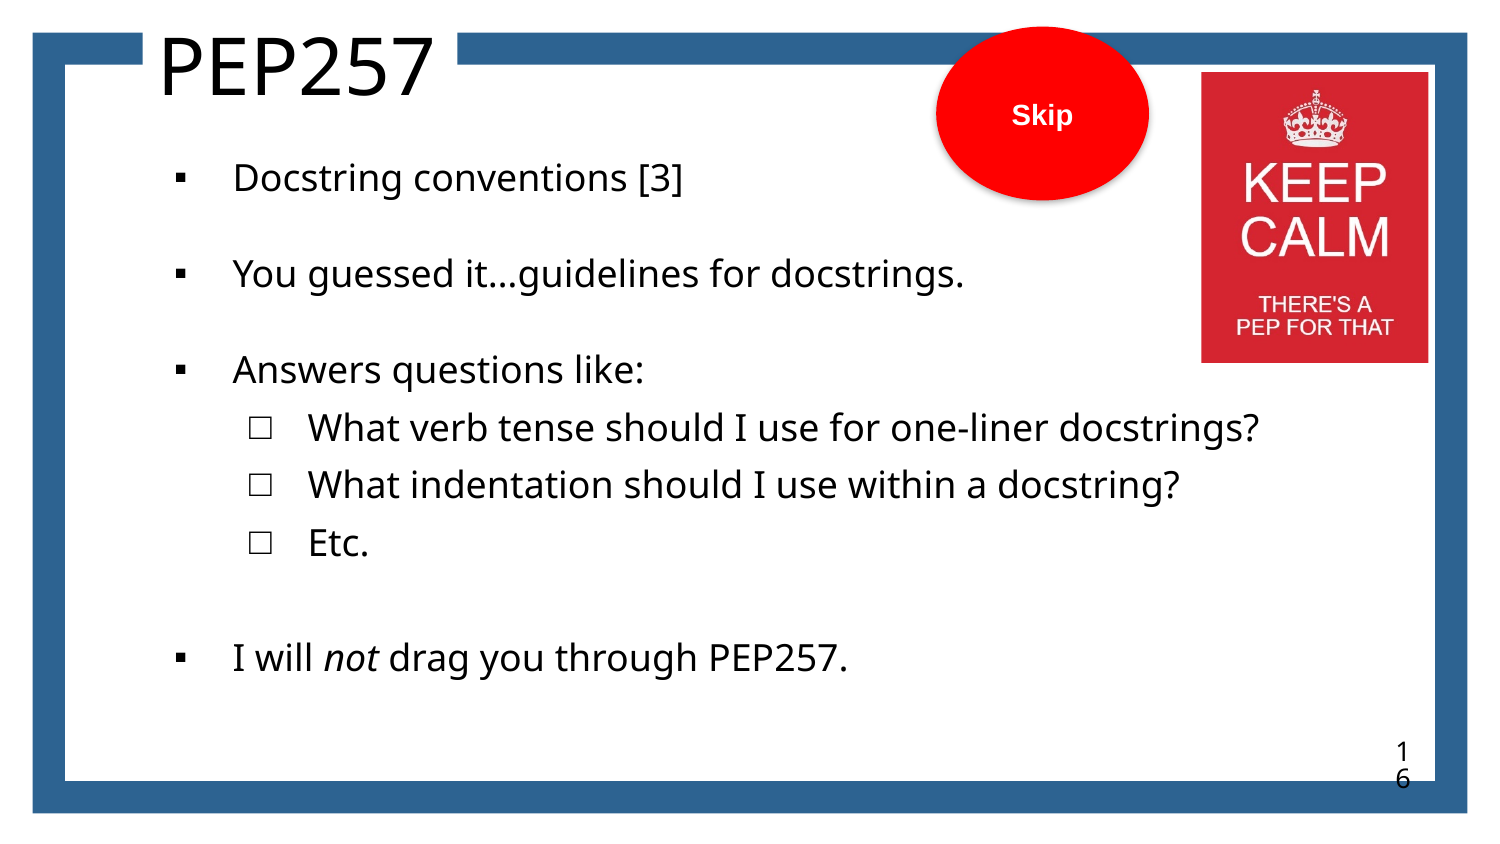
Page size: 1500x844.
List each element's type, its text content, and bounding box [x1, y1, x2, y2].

picture [1201, 72, 1429, 363]
list Docstring conventions [3] You guessed it…guidelines for docstrings. Answers questions like: What verb tense should I use for one-liner docstrings? What indentation should I use within a docstring? Etc. I will not drag you through PEP257. [142, 138, 1358, 731]
text_box Skip [938, 28, 1147, 199]
slide_number 16 [1379, 718, 1430, 788]
title PEP257 [142, 0, 458, 138]
